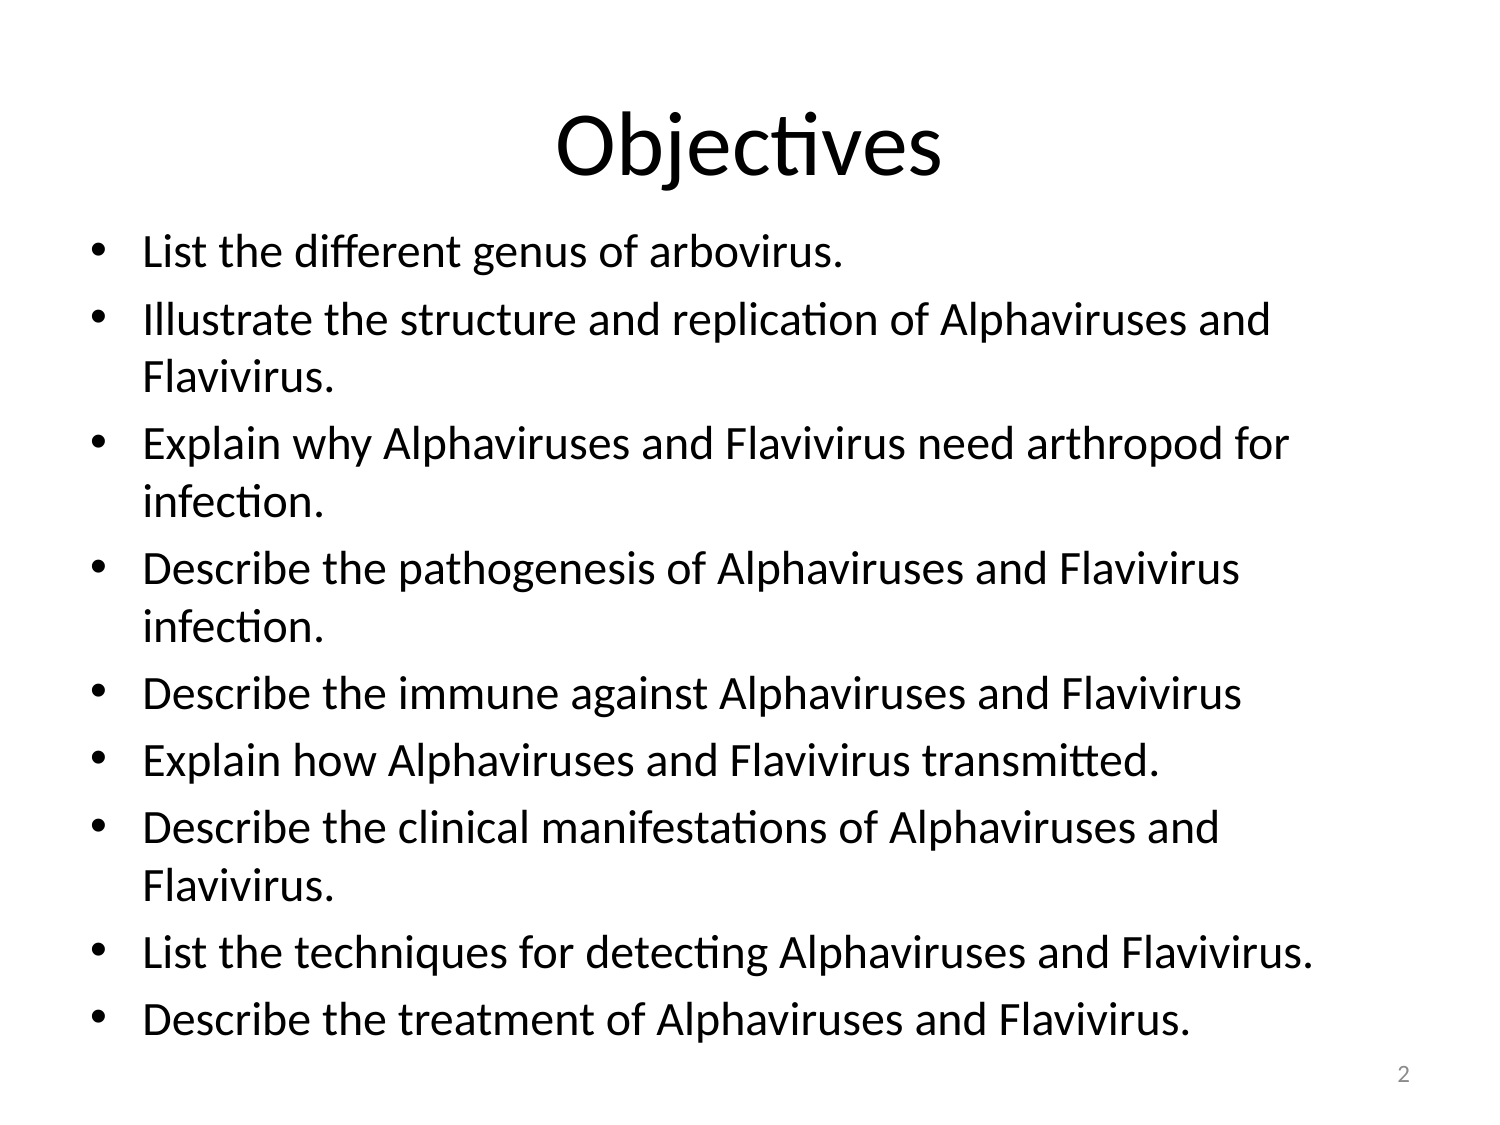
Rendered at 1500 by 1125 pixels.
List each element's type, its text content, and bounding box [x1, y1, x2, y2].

list List the different genus of arbovirus. Illustrate the structure and replication of Alphaviruses and Flavivirus. Explain why Alphaviruses and Flavivirus need arthropod for infection. Describe the pathogenesis of Alphaviruses and Flavivirus infection. Describe the immune against Alphaviruses and Flavivirus Explain how Alphaviruses and Flavivirus transmitted. Describe the clinical manifestations of Alphaviruses and Flavivirus. List the techniques for detecting Alphaviruses and Flavivirus. Describe the treatment of Alphaviruses and Flavivirus. [75, 212, 1425, 1063]
title Objectives [75, 45, 1425, 212]
slide_number 2 [1074, 1042, 1425, 1103]
